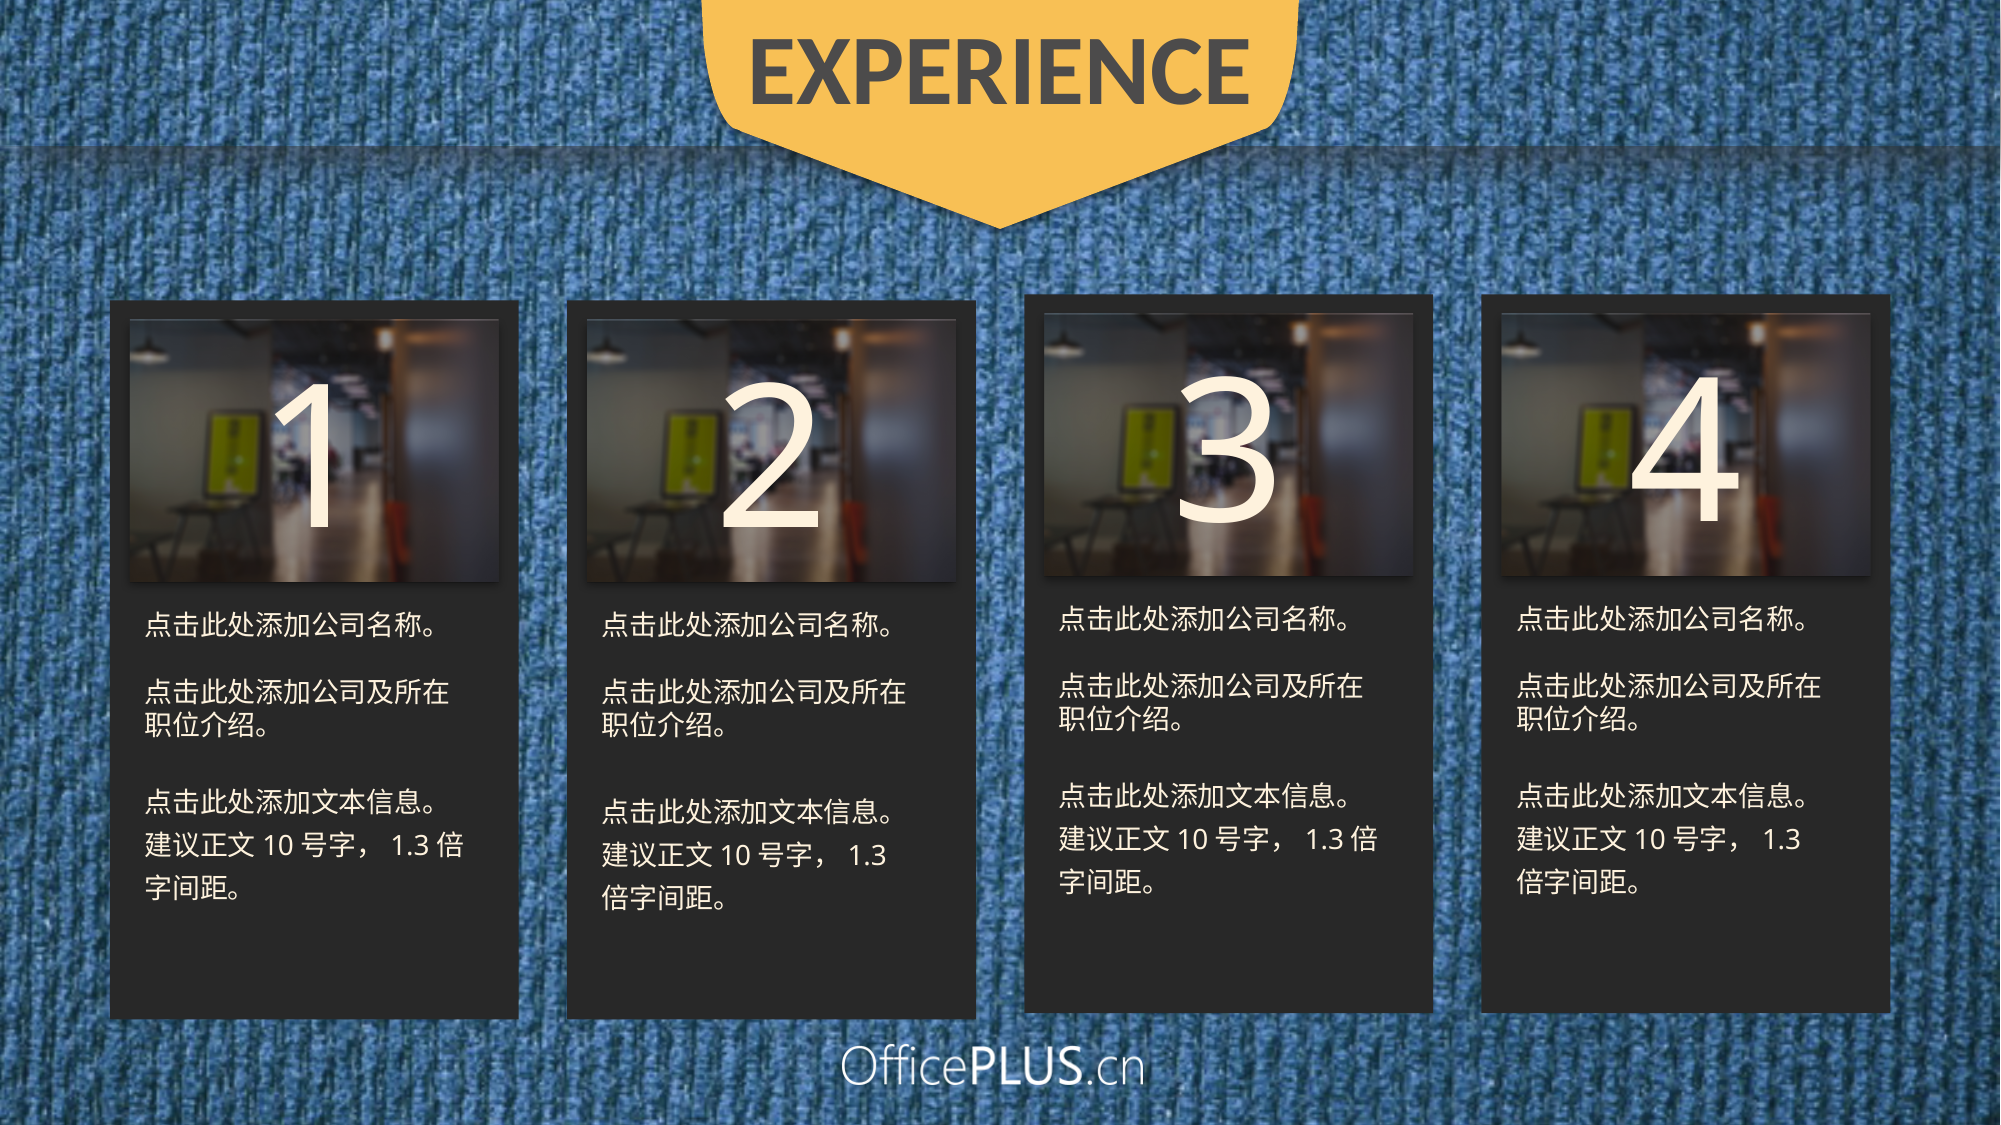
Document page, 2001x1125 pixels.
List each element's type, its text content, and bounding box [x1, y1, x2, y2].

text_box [109, 300, 519, 1020]
picture [0, 0, 2000, 1125]
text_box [1481, 294, 1891, 1014]
list EXPERIENCE [694, 10, 1306, 244]
picture [1299, 0, 2000, 146]
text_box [1024, 294, 1434, 1014]
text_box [567, 300, 976, 1020]
